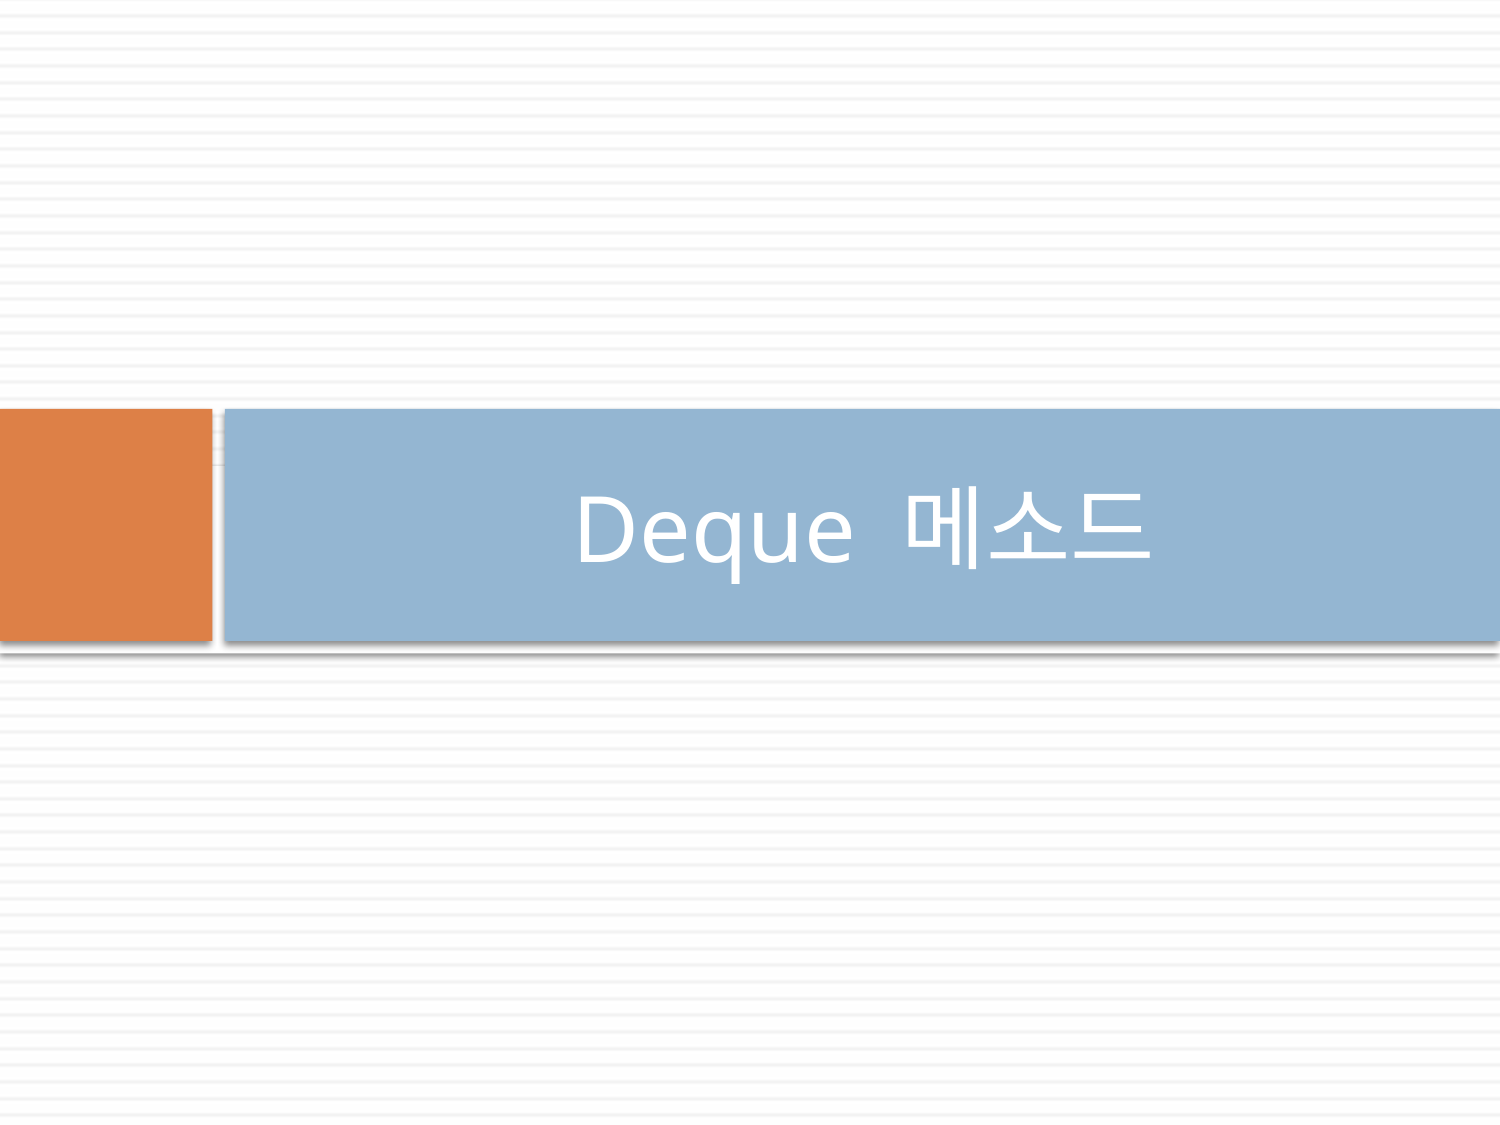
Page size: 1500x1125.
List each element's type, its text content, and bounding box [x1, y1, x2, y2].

title Deque 메소드 [238, 444, 1489, 607]
